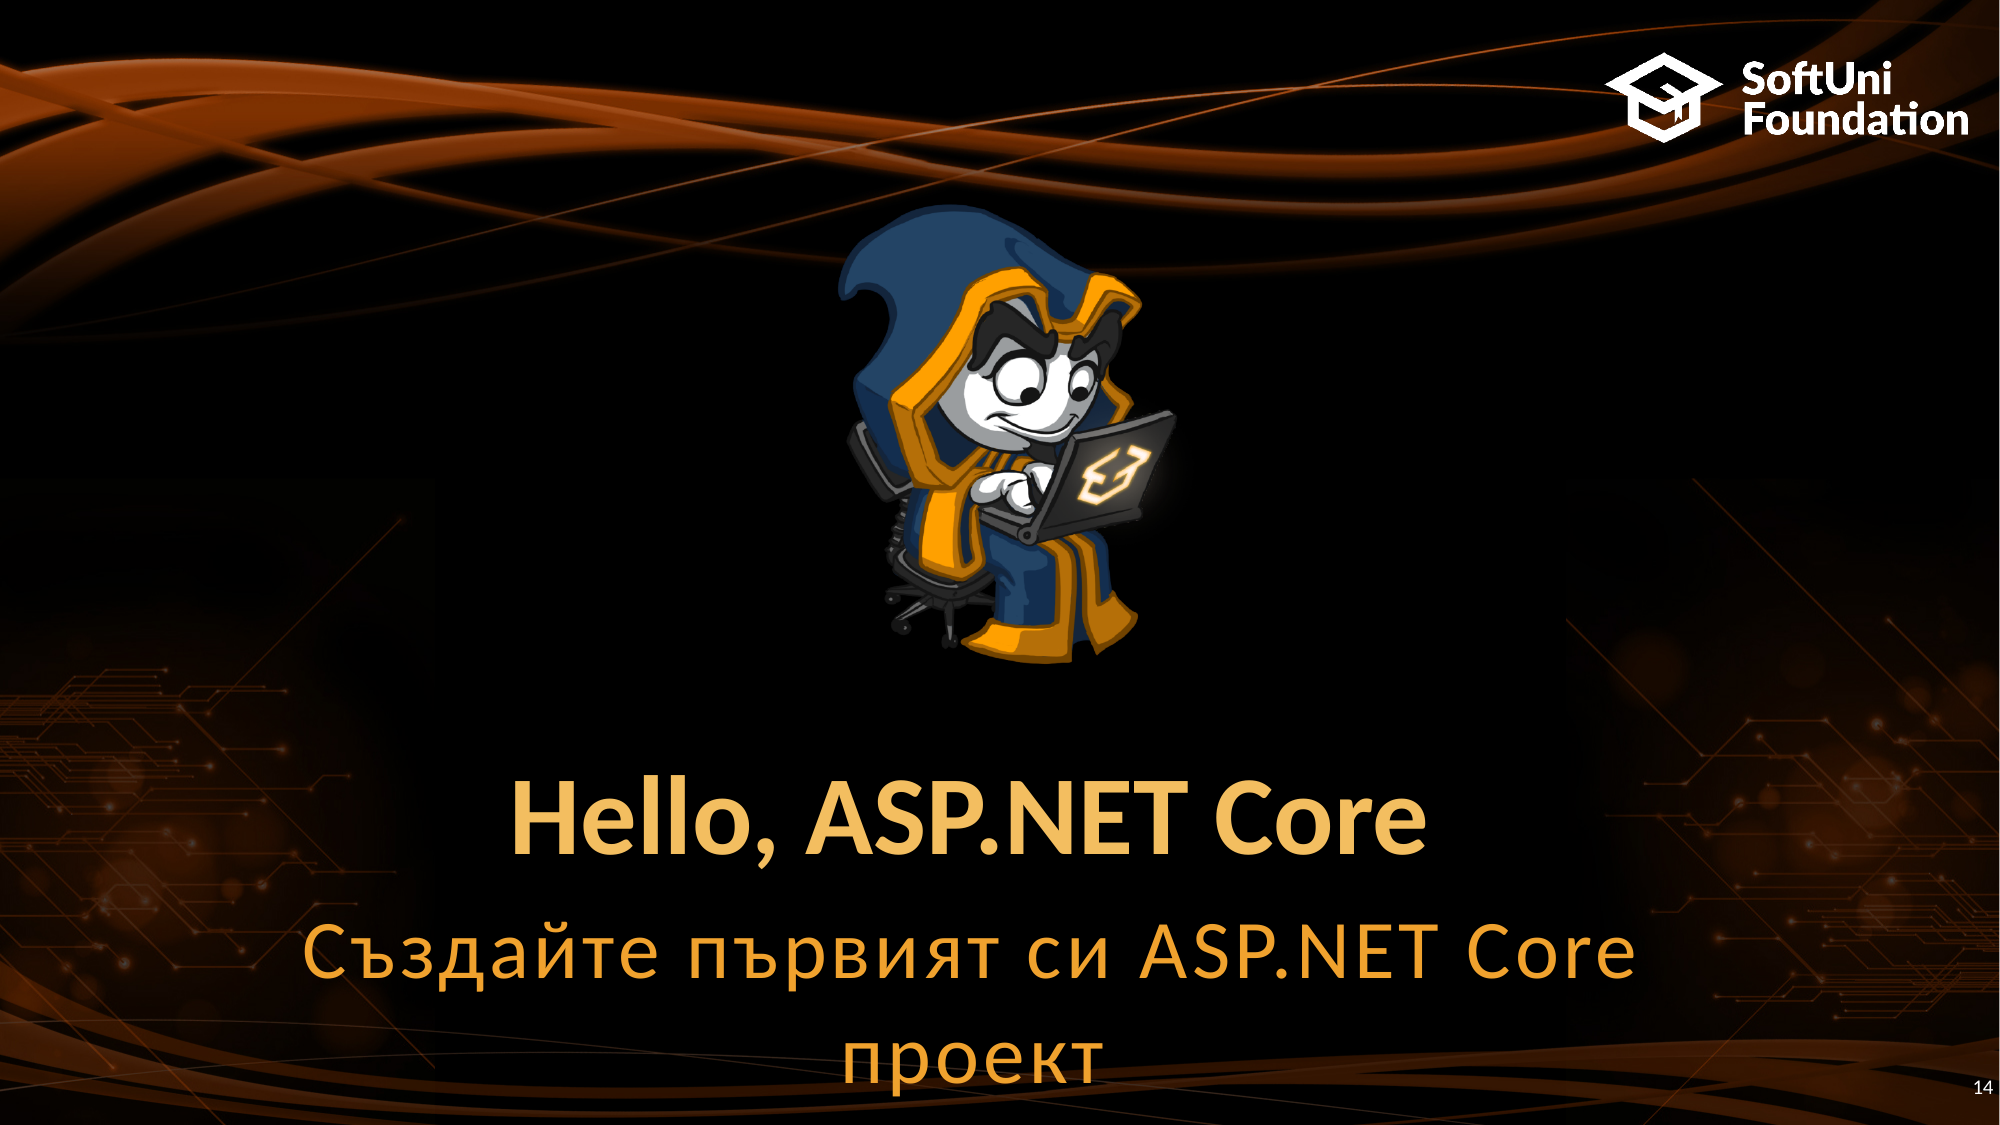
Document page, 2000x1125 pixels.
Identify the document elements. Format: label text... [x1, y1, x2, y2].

slide_number 14 [1929, 1070, 2000, 1103]
list Създайте първият си ASP.NET Core проект [239, 884, 1706, 1109]
title Hello, ASP.NET Core [237, 750, 1704, 885]
picture [0, 0, 2000, 1125]
